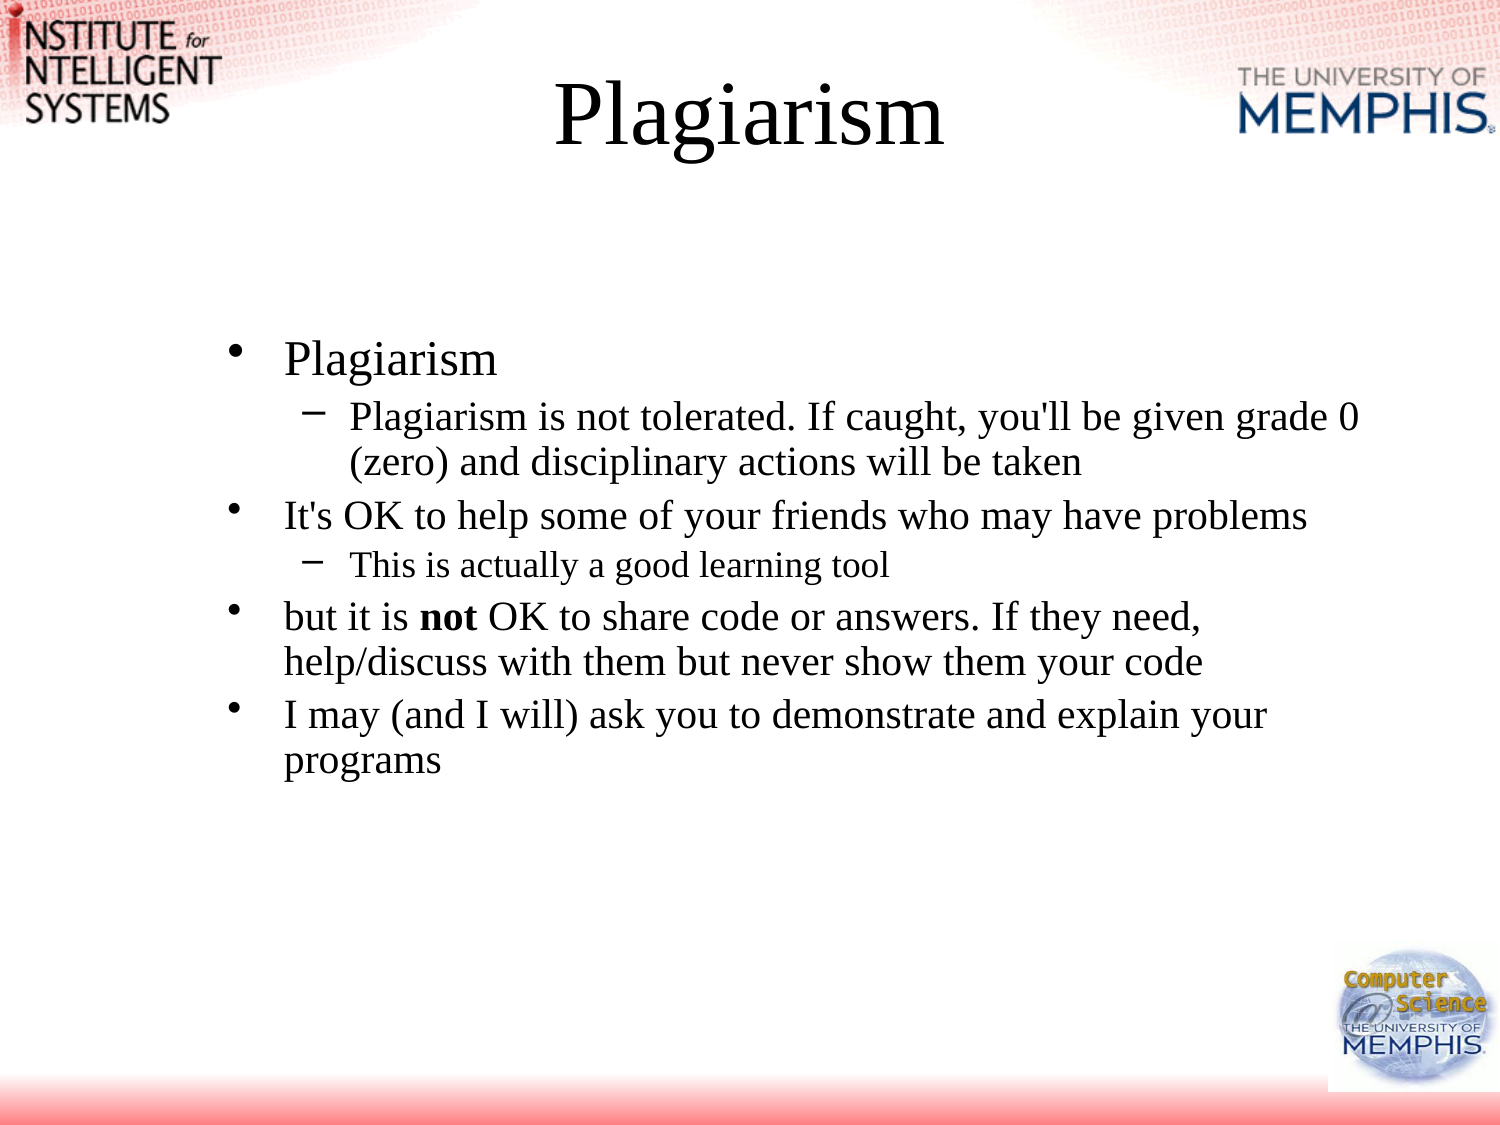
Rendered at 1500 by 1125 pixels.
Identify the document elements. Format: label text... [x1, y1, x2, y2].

picture [1012, 0, 1500, 141]
picture [1328, 941, 1500, 1092]
title Plagiarism [75, 45, 1425, 233]
picture [0, 0, 500, 132]
list Plagiarism Plagiarism is not tolerated. If caught, you'll be given grade 0 (zero) and disciplinary actions will be taken It's OK to help some of your friends who may have problems This is actually a good learning tool but it is not OK to share code or answers. If they need, help/discuss with them but never show them your code I may (and I will) ask you to demonstrate and explain your programs [212, 324, 1388, 863]
